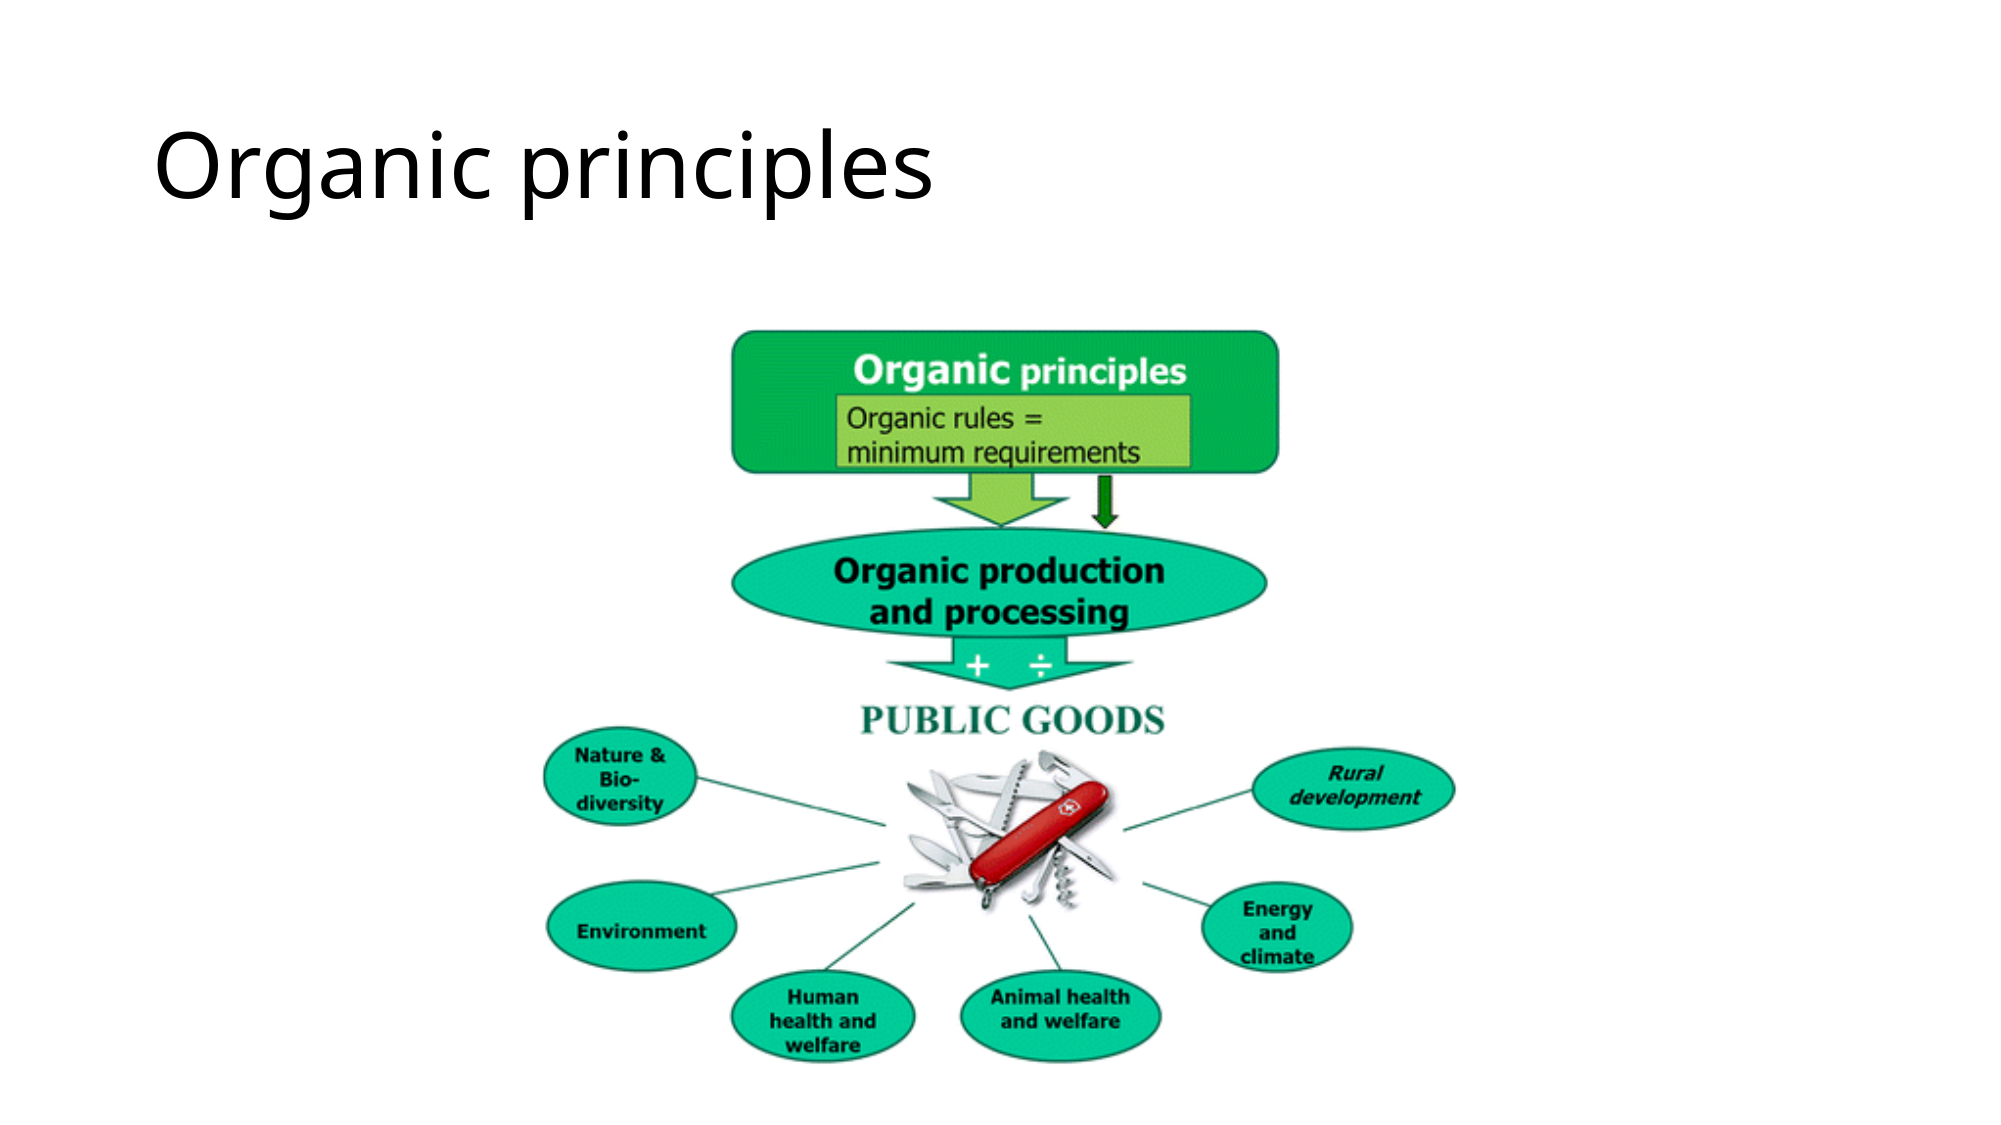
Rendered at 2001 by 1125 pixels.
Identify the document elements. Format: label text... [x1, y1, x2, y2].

title Organic principles [137, 59, 1863, 278]
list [542, 329, 1458, 1066]
